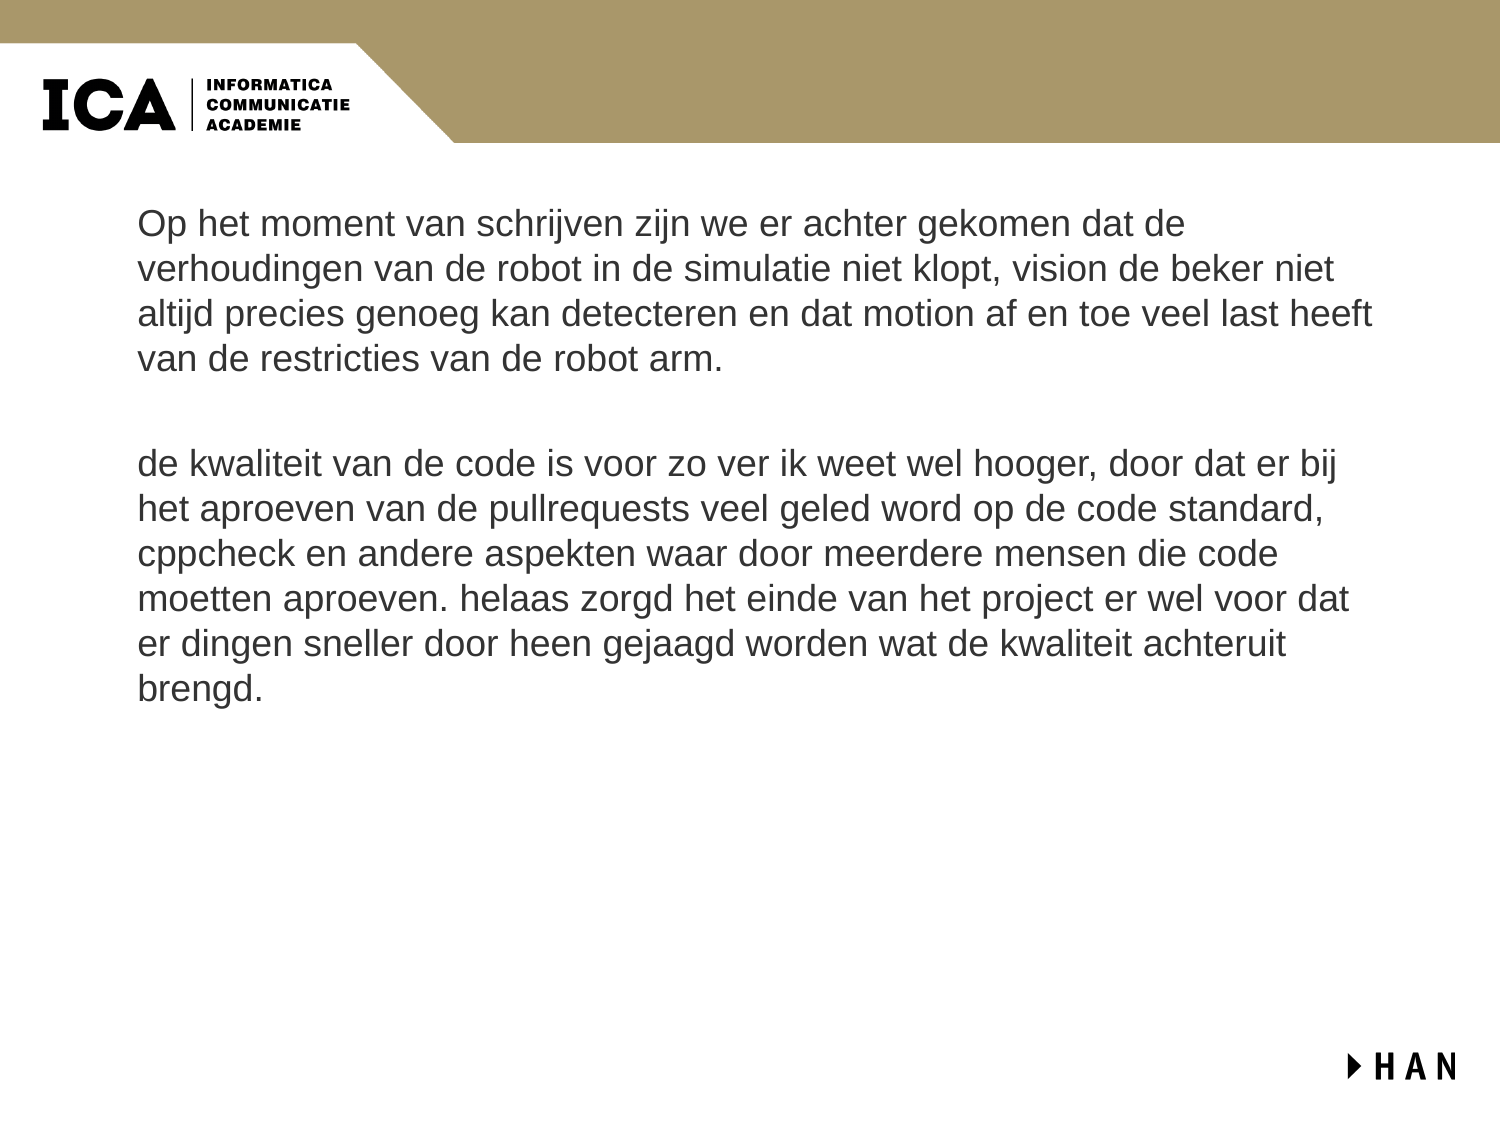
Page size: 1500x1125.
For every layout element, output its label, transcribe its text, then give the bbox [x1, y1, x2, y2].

text_box Op het moment van schrijven zijn we er achter gekomen dat de verhoudingen van de robot in de simulatie niet klopt, vision de beker niet altijd precies genoeg kan detecteren en dat motion af en toe veel last heeft van de restricties van de robot arm. de kwaliteit van de code is voor zo ver ik weet wel hooger, door dat er bij het aproeven van de pullrequests veel geled word op de code standard, cppcheck en andere aspekten waar door meerdere mensen die code moetten aproeven. helaas zorgd het einde van het project er wel voor dat er dingen sneller door heen gejaagd worden wat de kwaliteit achteruit brengd. [122, 191, 1401, 717]
